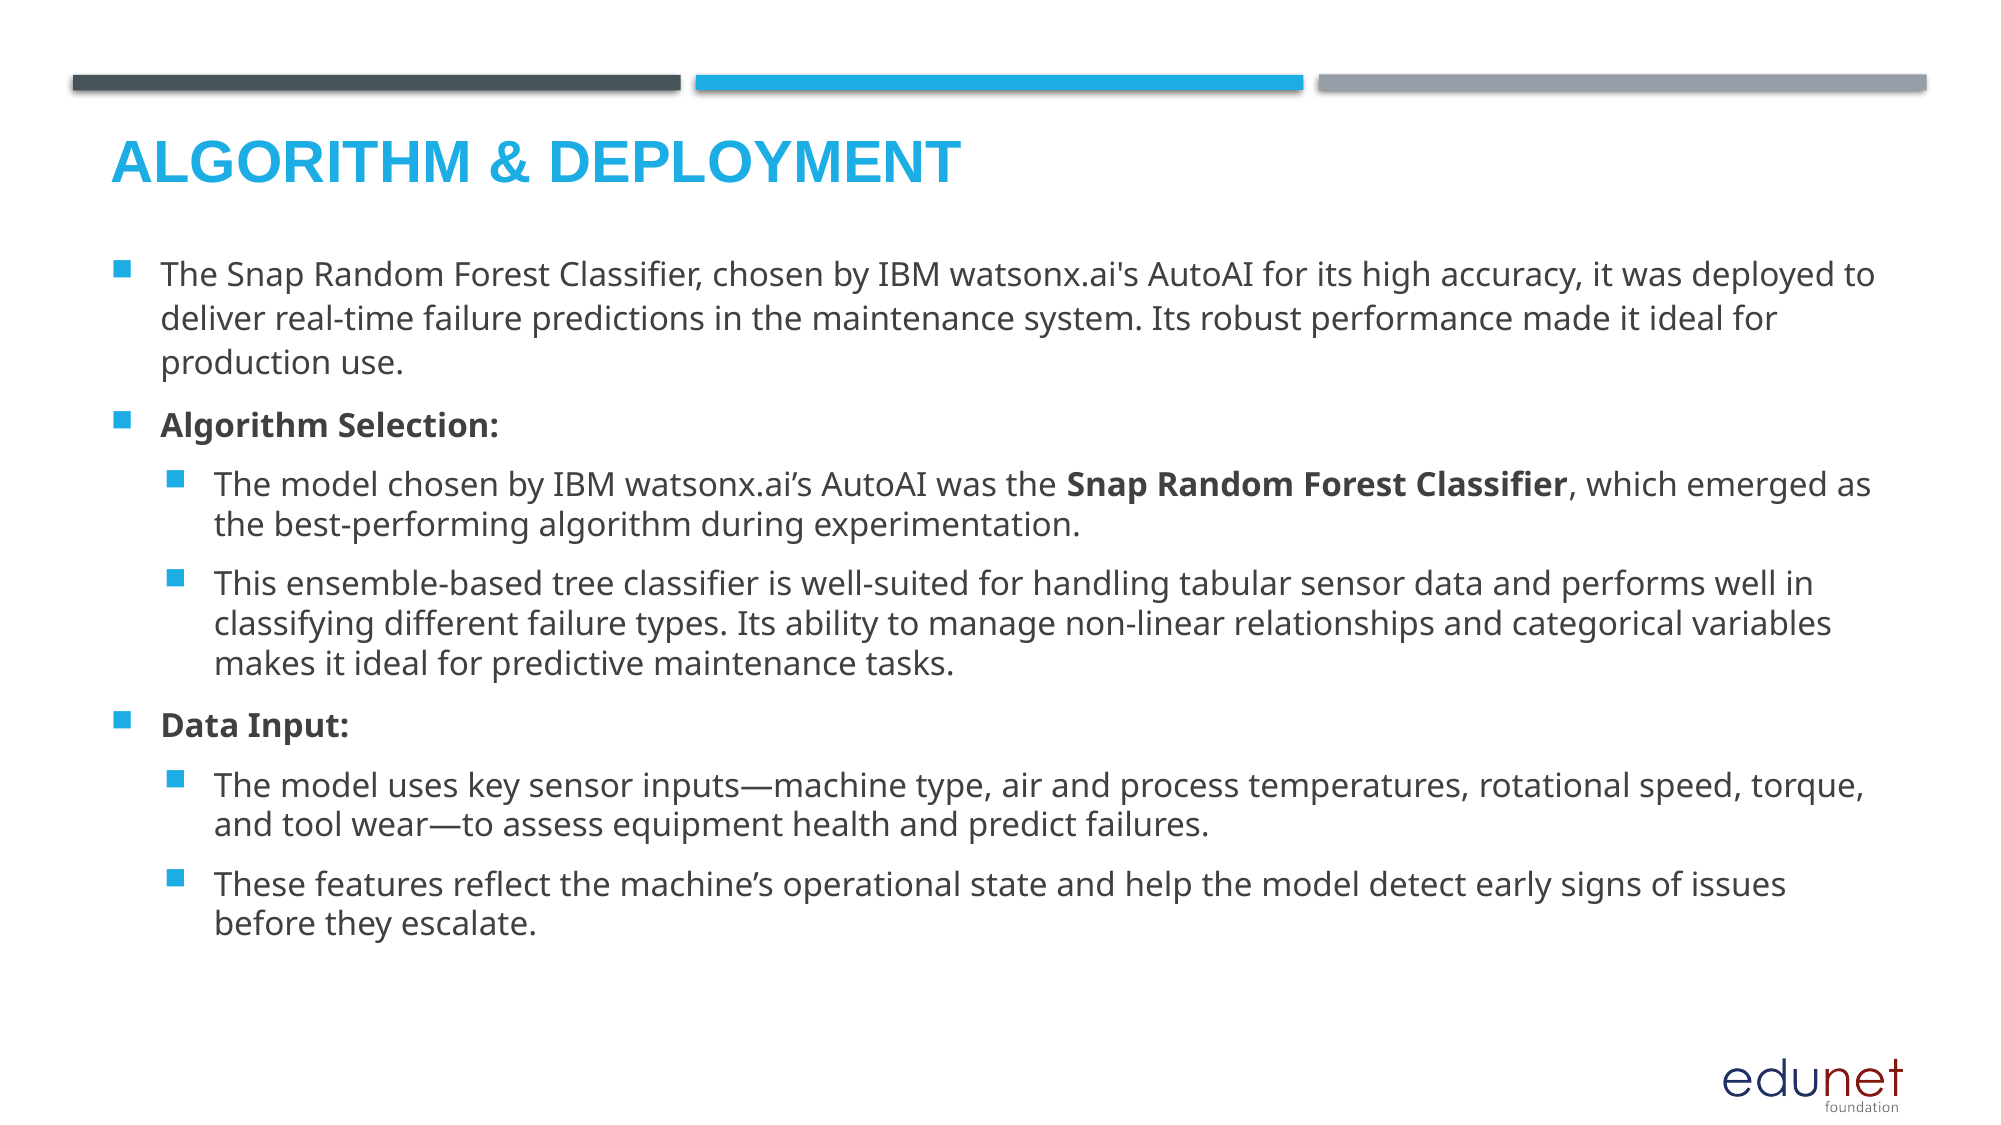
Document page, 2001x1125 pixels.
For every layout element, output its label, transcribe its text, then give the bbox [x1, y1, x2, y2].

picture [1719, 1057, 1905, 1116]
title Algorithm & Deployment [95, 115, 1905, 203]
list The Snap Random Forest Classifier, chosen by IBM watsonx.ai's AutoAI for its high accuracy, it was deployed to deliver real-time failure predictions in the maintenance system. Its robust performance made it ideal for production use. Algorithm Selection: The model chosen by IBM watsonx.ai’s AutoAI was the Snap Random Forest Classifier, which emerged as the best-performing algorithm during experimentation. This ensemble-based tree classifier is well-suited for handling tabular sensor data and performs well in classifying different failure types. Its ability to manage non-linear relationships and categorical variables makes it ideal for predictive maintenance tasks. Data Input: The model uses key sensor inputs—machine type, air and process temperatures, rotational speed, torque, and tool wear—to assess equipment health and predict failures. These features reflect the machine’s operational state and help the model detect early signs of issues before they escalate. [95, 241, 1905, 1057]
